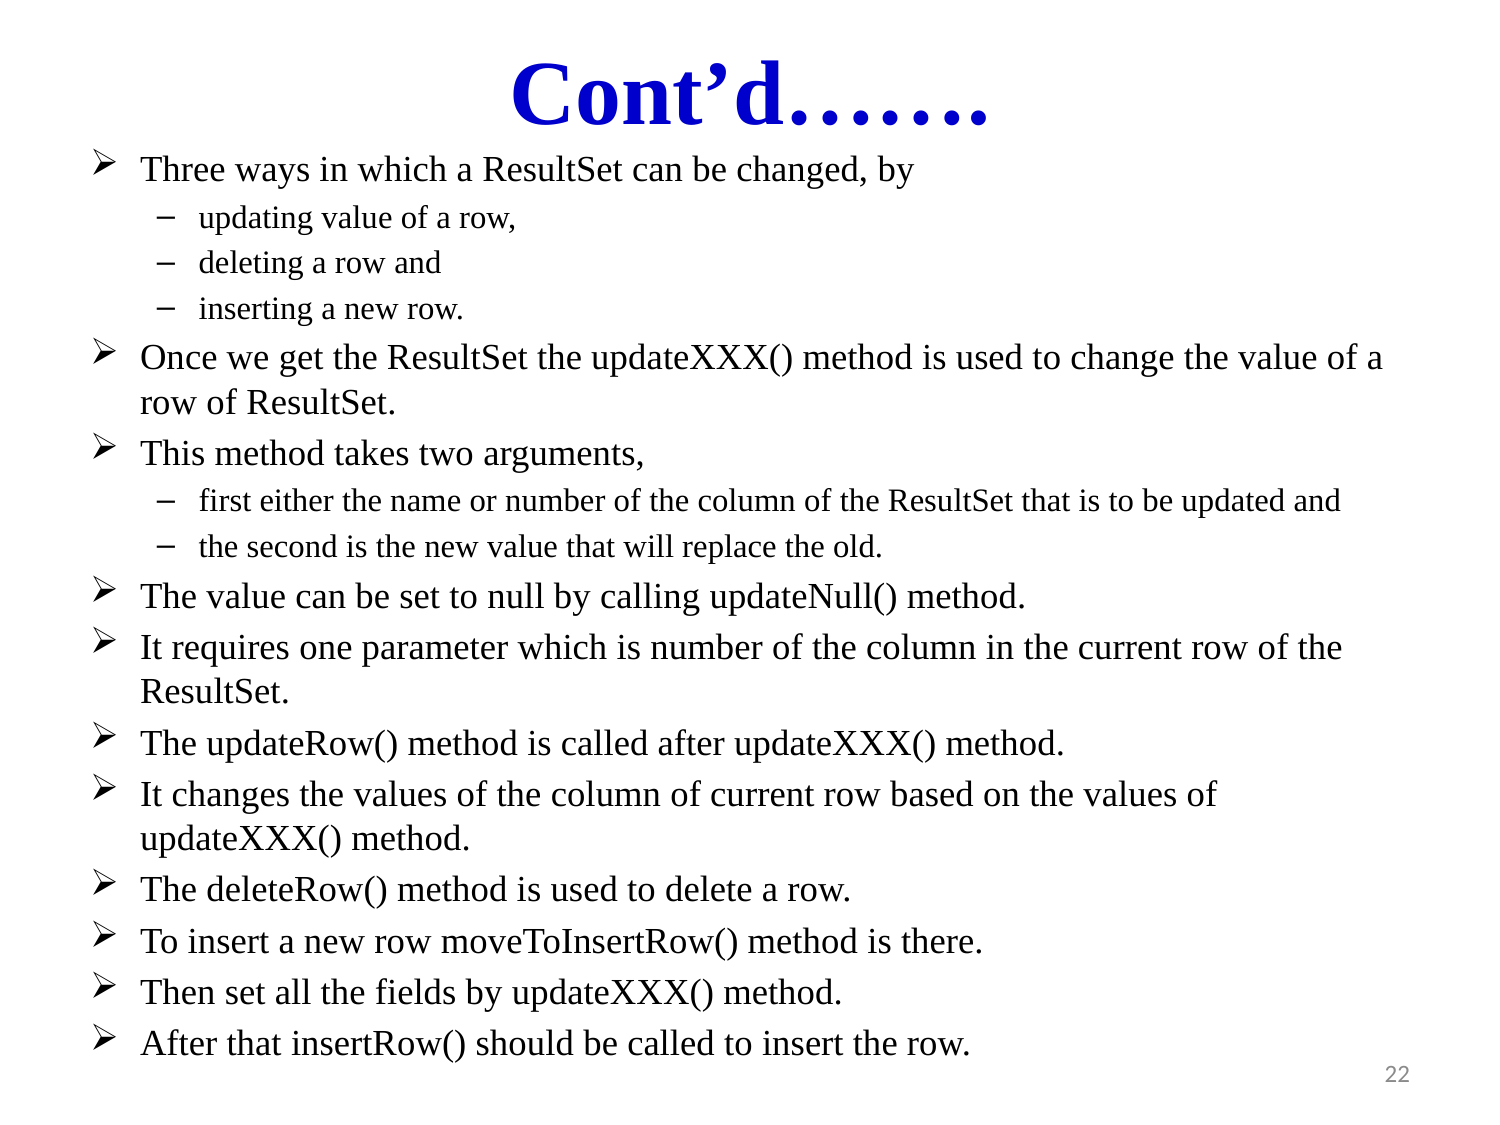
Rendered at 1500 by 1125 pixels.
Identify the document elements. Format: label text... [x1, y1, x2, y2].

slide_number 22 [1074, 1042, 1425, 1103]
title Cont’d……. [75, 24, 1425, 137]
list Three ways in which a ResultSet can be changed, by updating value of a row, deleting a row and inserting a new row. Once we get the ResultSet the updateXXX() method is used to change the value of a row of ResultSet. This method takes two arguments, first either the name or number of the column of the ResultSet that is to be updated and the second is the new value that will replace the old. The value can be set to null by calling updateNull() method. It requires one parameter which is number of the column in the current row of the ResultSet. The updateRow() method is called after updateXXX() method. It changes the values of the column of current row based on the values of updateXXX() method. The deleteRow() method is used to delete a row. To insert a new row moveToInsertRow() method is there. Then set all the fields by updateXXX() method. After that insertRow() should be called to insert the row. [75, 137, 1425, 1075]
